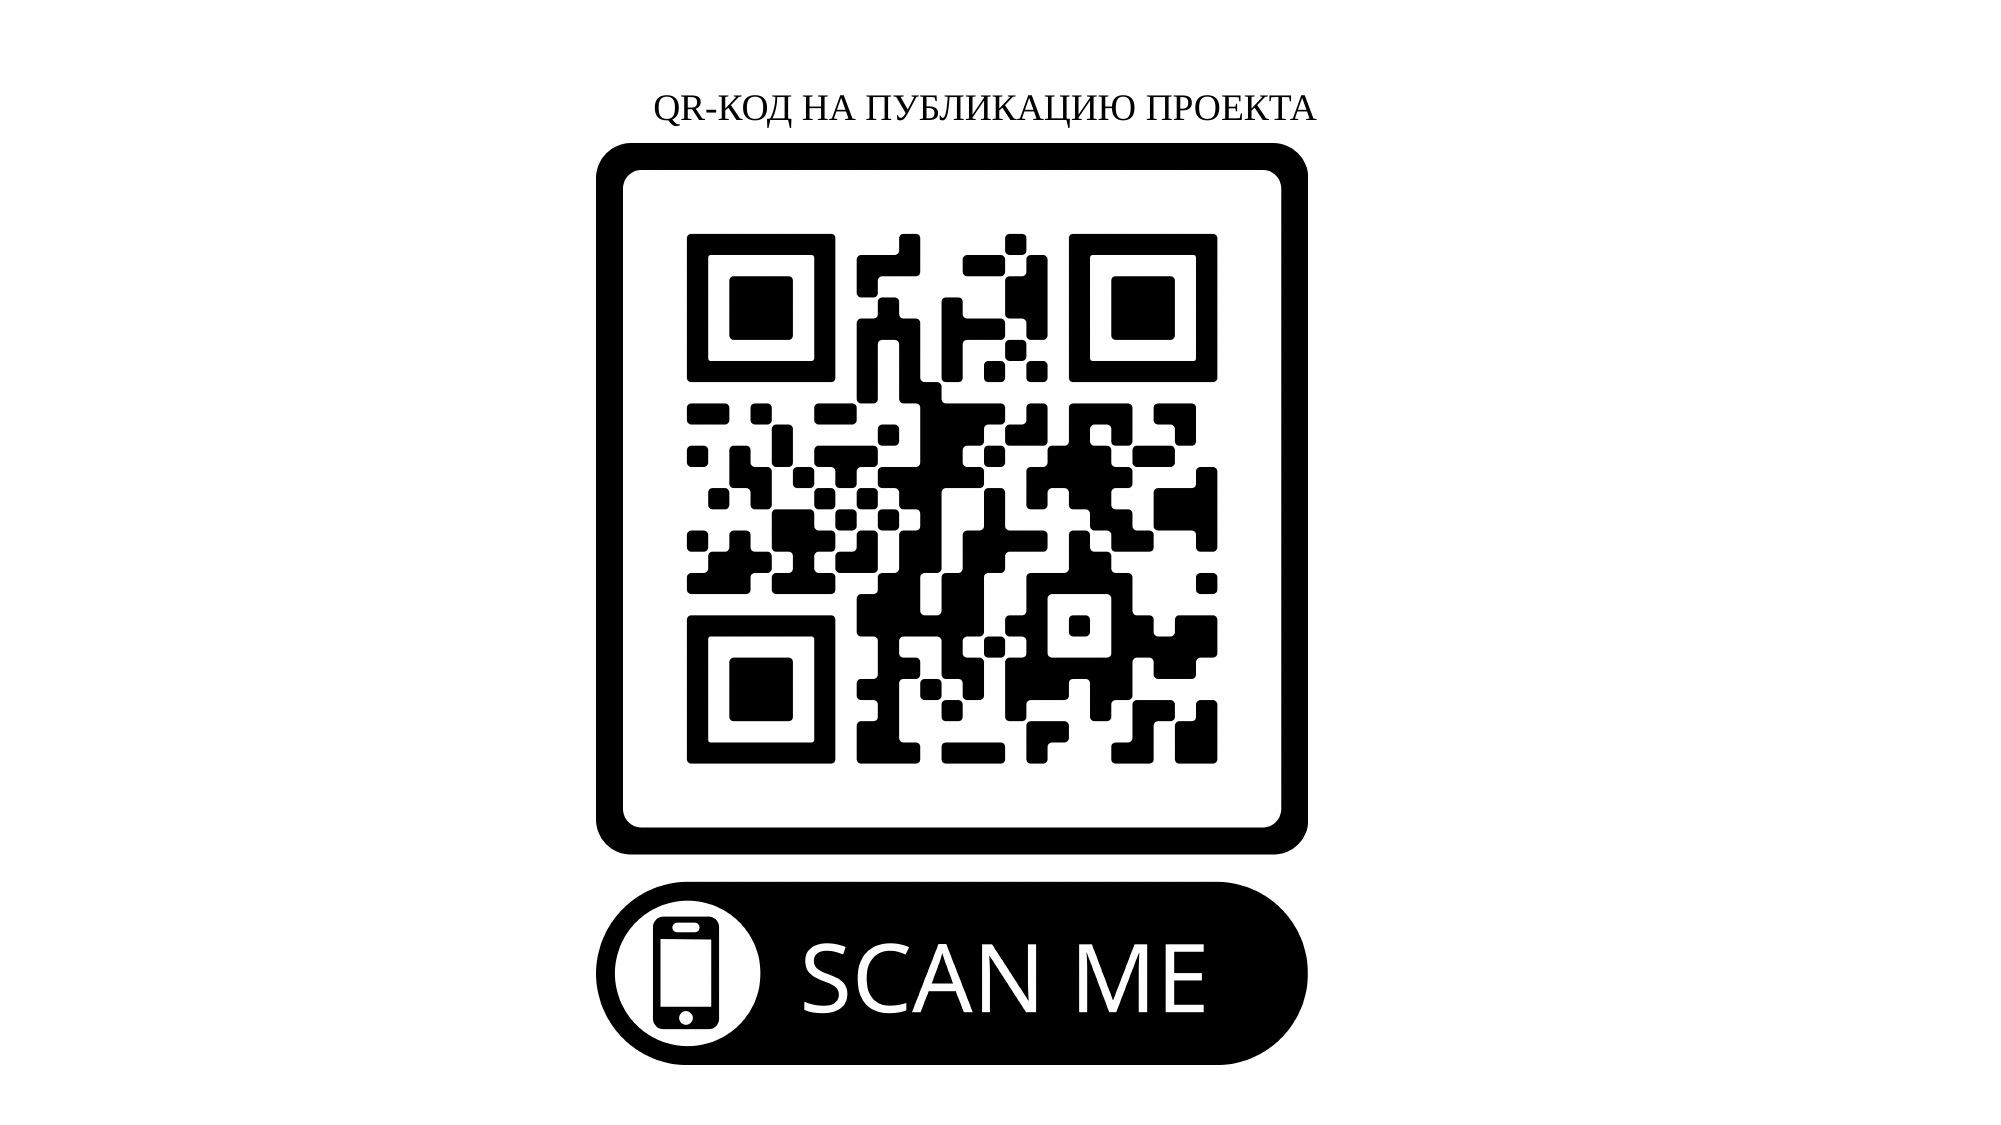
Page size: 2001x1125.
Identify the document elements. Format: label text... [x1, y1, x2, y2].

picture [596, 143, 1308, 1065]
text_box QR-КОД НА ПУБЛИКАЦИЮ ПРОЕКТА [448, 75, 1523, 136]
